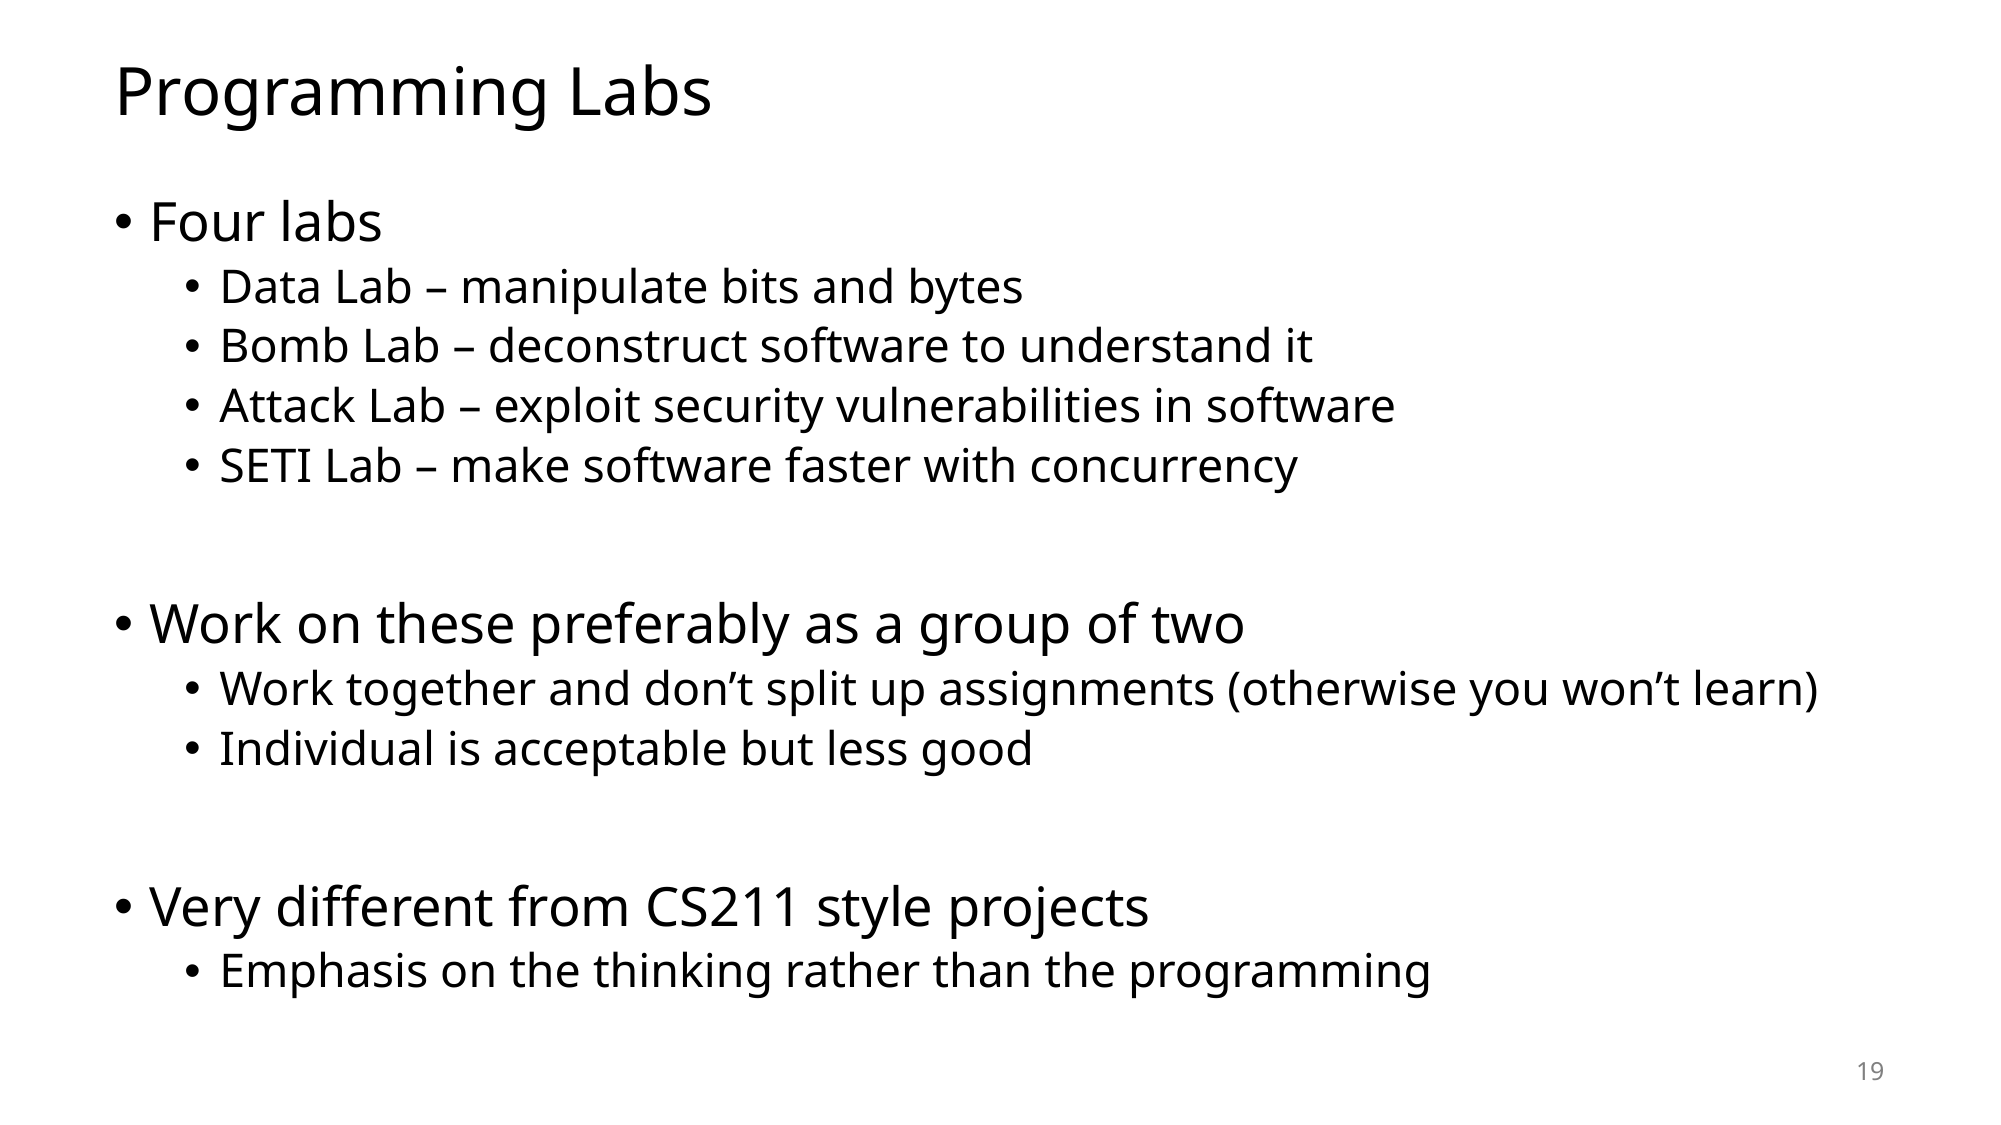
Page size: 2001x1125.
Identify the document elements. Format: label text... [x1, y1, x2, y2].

slide_number 19 [1749, 1042, 1900, 1103]
title Programming Labs [99, 37, 1900, 150]
list Four labs Data Lab – manipulate bits and bytes Bomb Lab – deconstruct software to understand it Attack Lab – exploit security vulnerabilities in software SETI Lab – make software faster with concurrency Work on these preferably as a group of two Work together and don’t split up assignments (otherwise you won’t learn) Individual is acceptable but less good Very different from CS211 style projects Emphasis on the thinking rather than the programming [99, 187, 1900, 1013]
